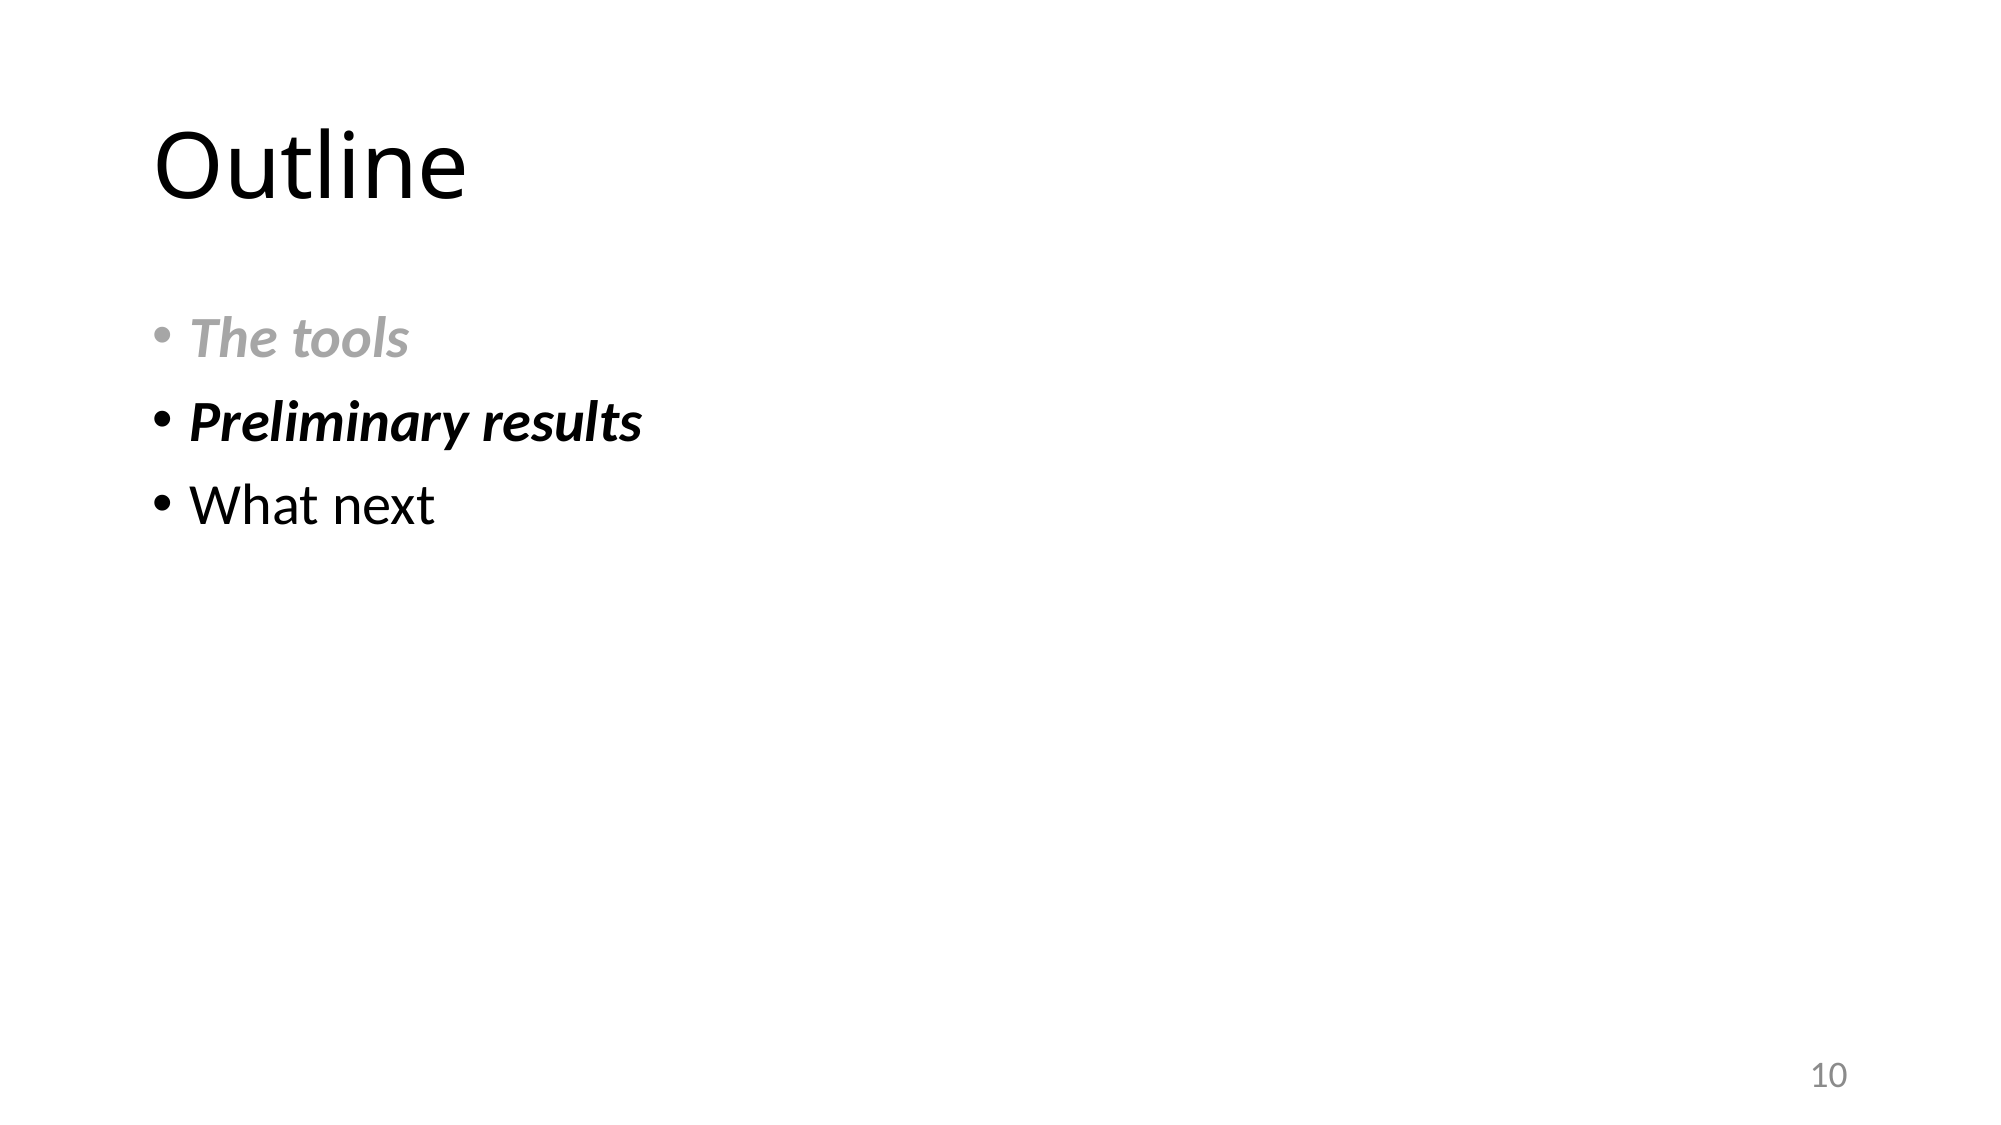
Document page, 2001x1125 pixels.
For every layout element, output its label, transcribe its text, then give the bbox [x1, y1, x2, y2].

list The tools Preliminary results What next [137, 299, 1863, 1014]
title Outline [137, 59, 1863, 278]
slide_number 10 [1412, 1042, 1863, 1103]
